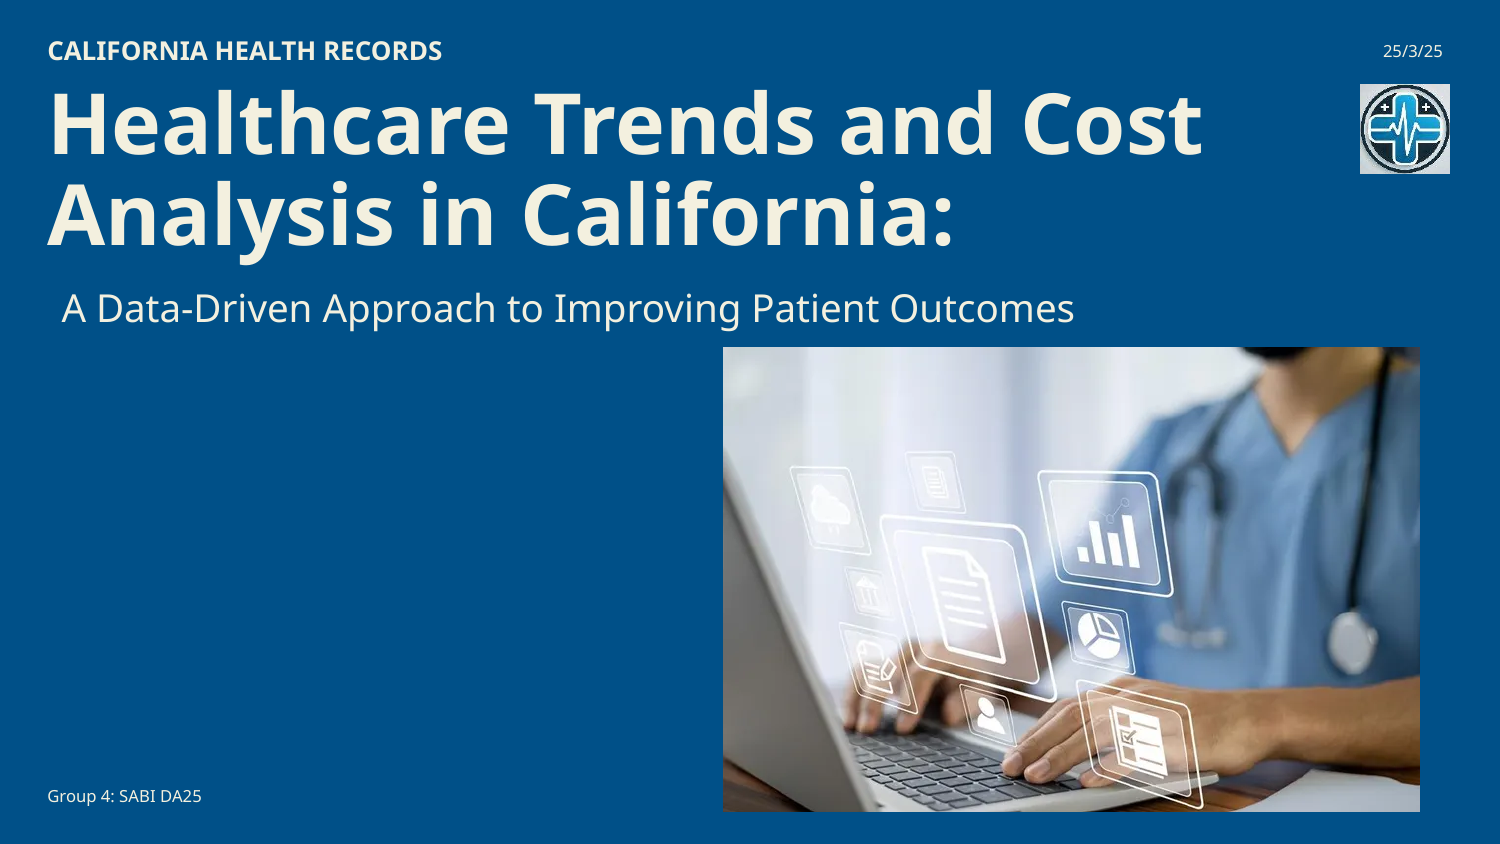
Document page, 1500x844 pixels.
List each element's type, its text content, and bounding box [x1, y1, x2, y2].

subtitle A Data-Driven Approach to Improving Patient Outcomes [46, 269, 1260, 348]
picture [1360, 84, 1450, 174]
list Group 4: SABI DA25 [32, 777, 338, 812]
list 25/3/25 [1346, 32, 1480, 67]
subtitle CALIFORNIA HEALTH RECORDS [32, 19, 489, 80]
title Healthcare Trends and Cost Analysis in California: [32, 66, 1347, 375]
picture [722, 347, 1420, 812]
